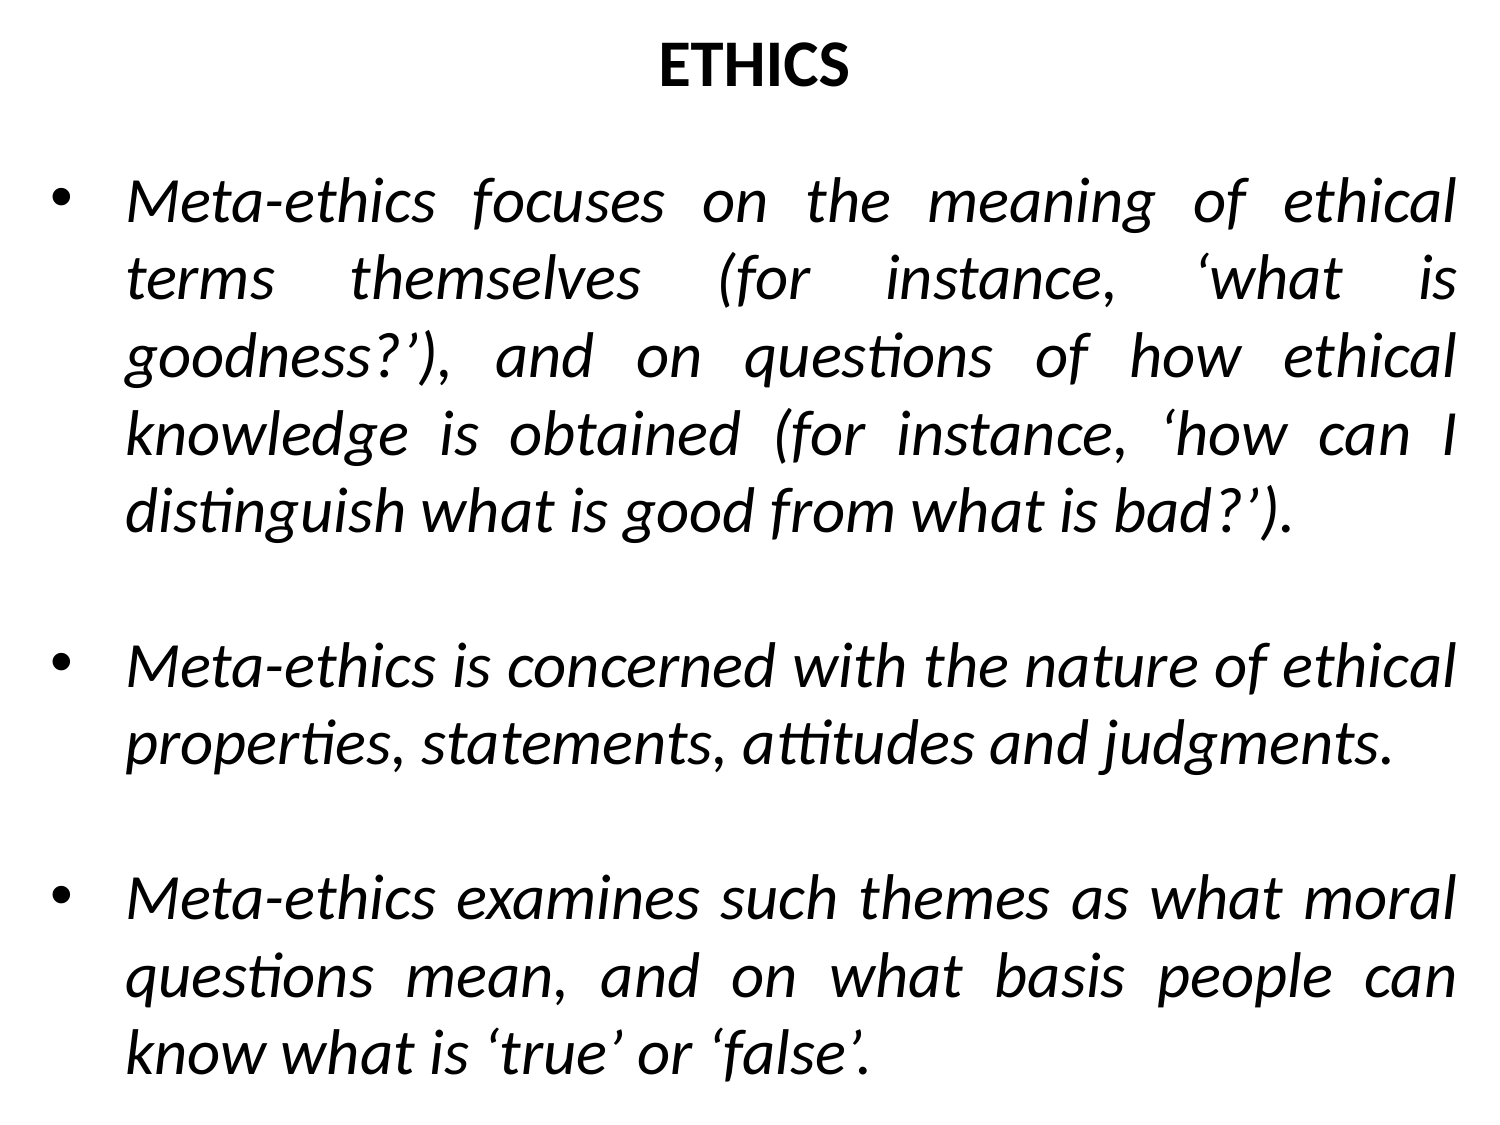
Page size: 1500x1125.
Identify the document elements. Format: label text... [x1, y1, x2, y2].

text_box ETHICS [41, 12, 1467, 108]
text_box Meta-ethics focuses on the meaning of ethical terms themselves (for instance, ‘what is goodness?’), and on questions of how ethical knowledge is obtained (for instance, ‘how can I distinguish what is good from what is bad?’). Meta-ethics is concerned with the nature of ethical properties, statements, attitudes and judgments. Meta-ethics examines such themes as what moral questions mean, and on what basis people can know what is ‘true’ or ‘false’. [35, 150, 1473, 1096]
